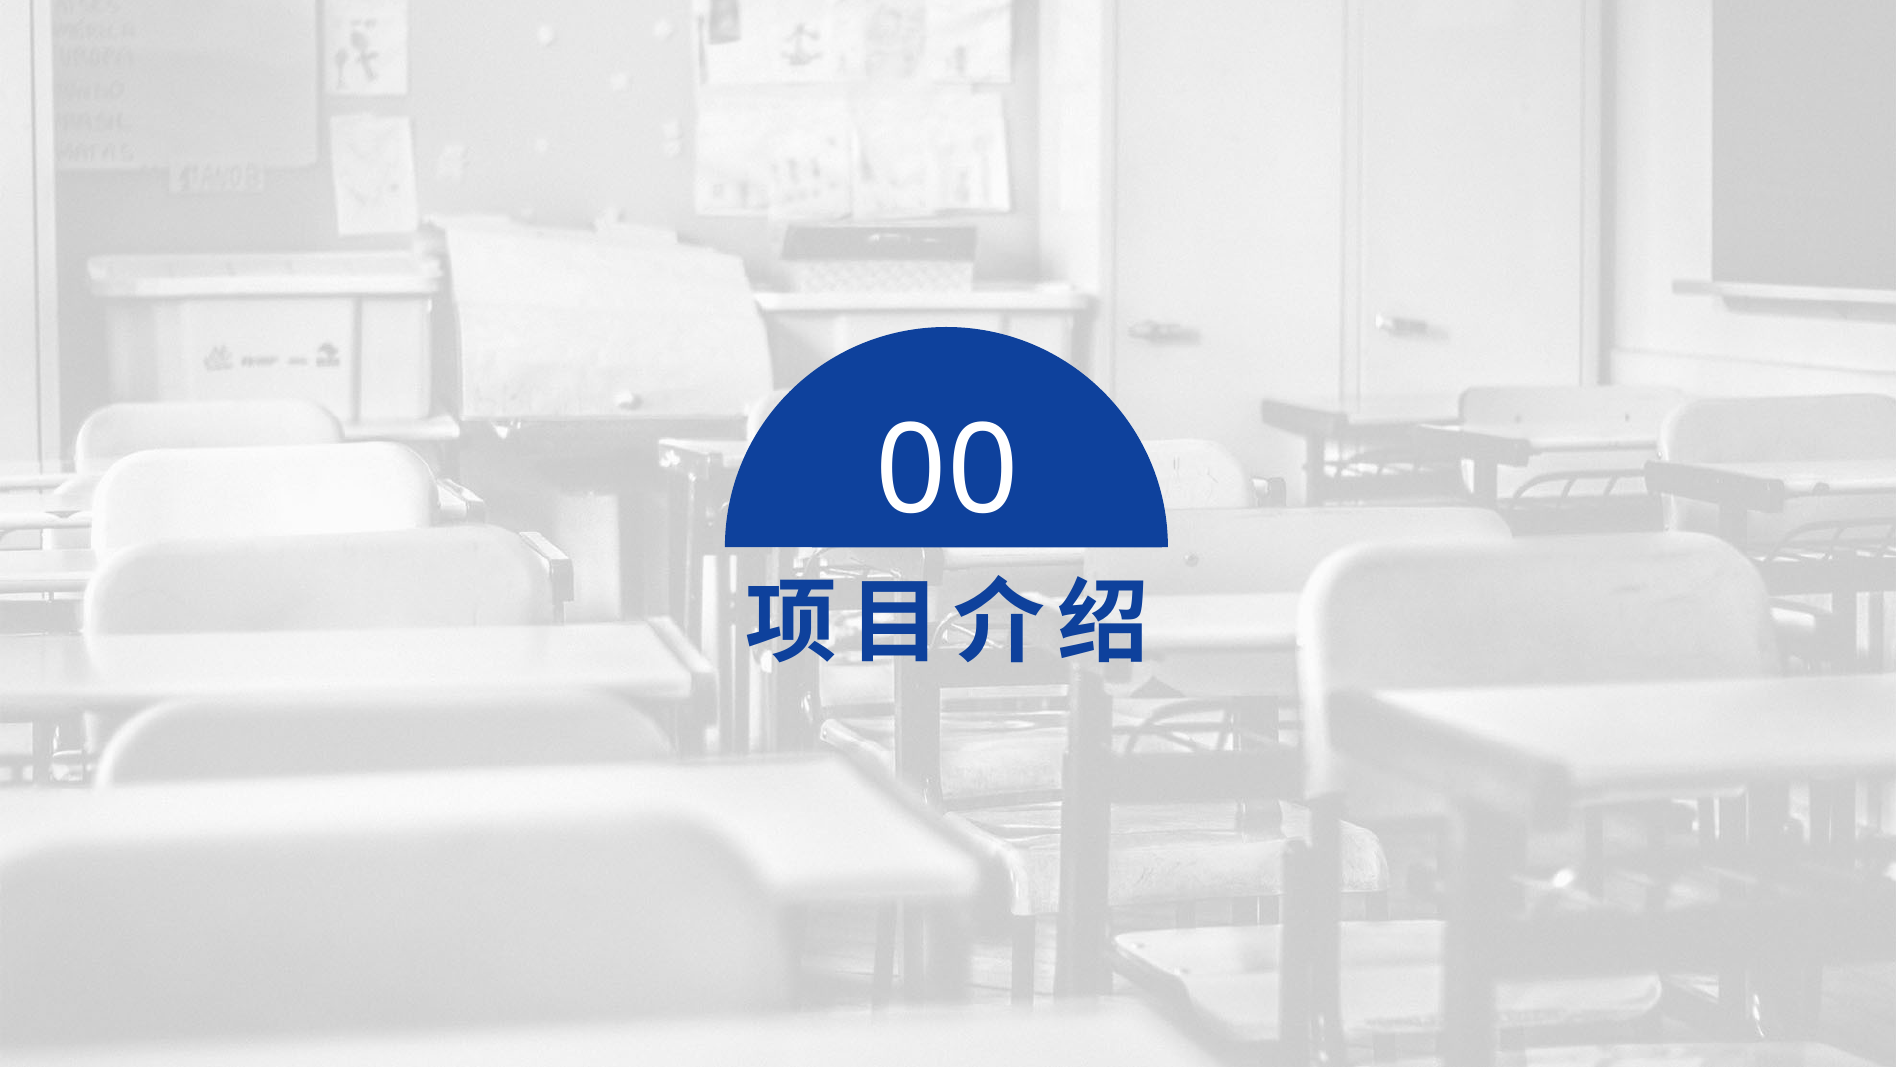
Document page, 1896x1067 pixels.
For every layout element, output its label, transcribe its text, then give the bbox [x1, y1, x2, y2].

text_box [724, 326, 1168, 545]
text_box 00 [843, 363, 1052, 538]
text_box 项目介绍 [701, 545, 1194, 674]
picture [0, 0, 1896, 1067]
